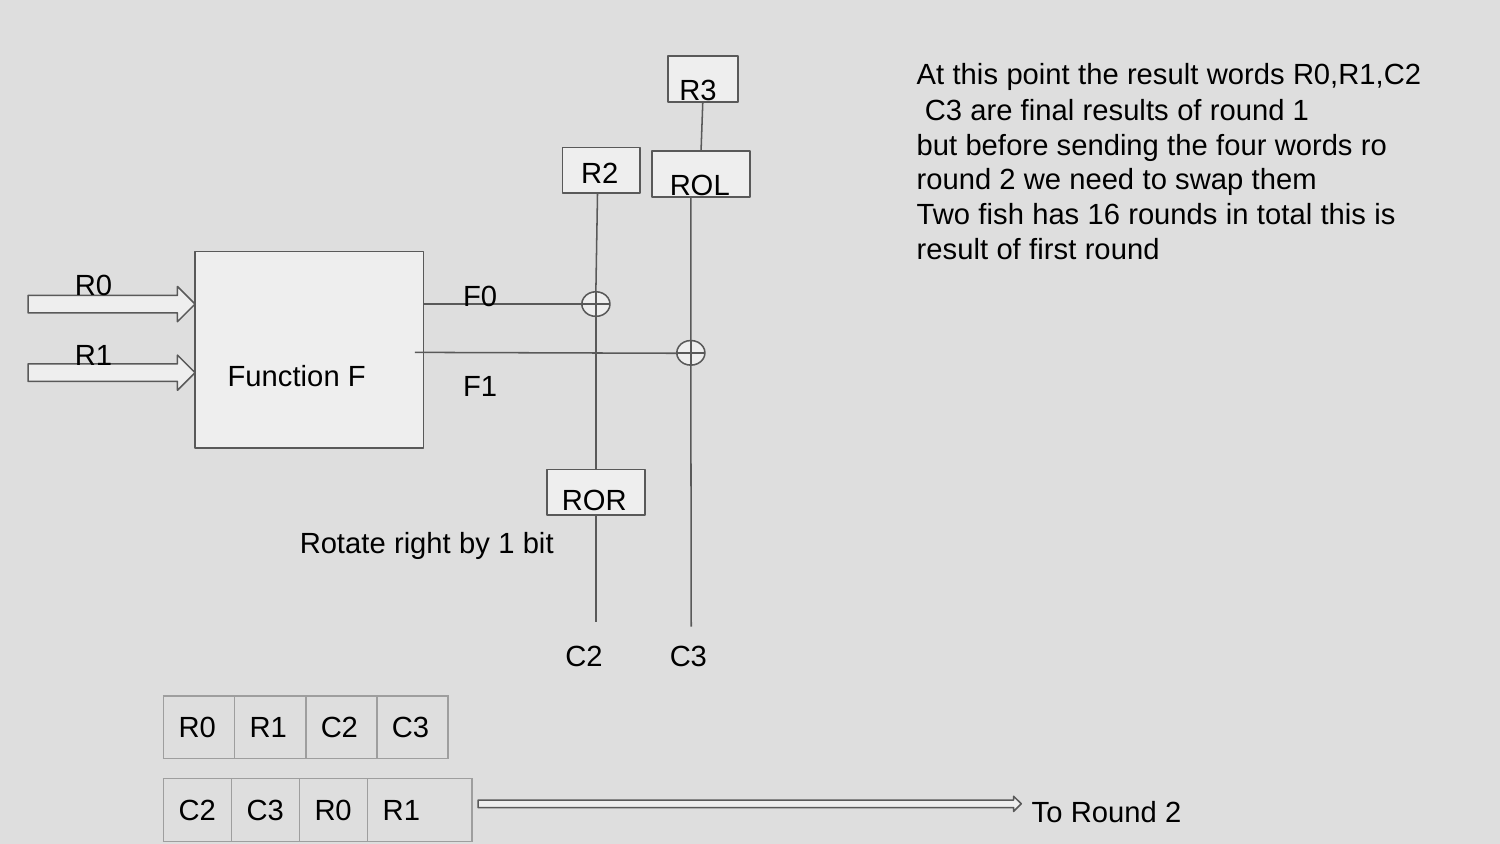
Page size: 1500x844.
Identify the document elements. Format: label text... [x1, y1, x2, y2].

text_box R3 [664, 56, 742, 102]
table_header R0 [164, 697, 234, 758]
text_box [28, 286, 196, 322]
text_box At this point the result words R0,R1,C2 C3 are final results of round 1 but before sending the four words ro round 2 we need to swap them Two fish has 16 rounds in total this is result of first round [901, 40, 1445, 707]
text_box R1 [59, 321, 138, 357]
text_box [700, 92, 704, 152]
table_header C3 [232, 779, 299, 841]
text_box [562, 147, 566, 194]
text_box [677, 341, 705, 366]
text_box ROL [654, 151, 748, 197]
text_box R0 [59, 251, 138, 287]
text_box [28, 355, 196, 391]
table_header C2 [307, 697, 376, 758]
text_box C3 [654, 622, 748, 668]
table_header R1 [235, 697, 305, 758]
text_box R2 [566, 138, 637, 194]
text_box [581, 292, 610, 317]
text_box ROR [546, 469, 660, 494]
table_header R1 [368, 779, 471, 841]
text_box Rotate right by 1 bit [284, 509, 610, 545]
table_header C3 [378, 697, 447, 758]
text_box To Round 2 [1016, 778, 1325, 844]
text_box C2 [550, 622, 643, 668]
text_box [195, 251, 424, 449]
table_header C2 [164, 779, 231, 841]
text_box [478, 796, 1016, 812]
text_box F0 [448, 261, 526, 303]
text_box Function F [212, 272, 415, 433]
table_header R0 [300, 779, 367, 841]
text_box [546, 494, 645, 515]
text_box F1 [448, 362, 526, 399]
